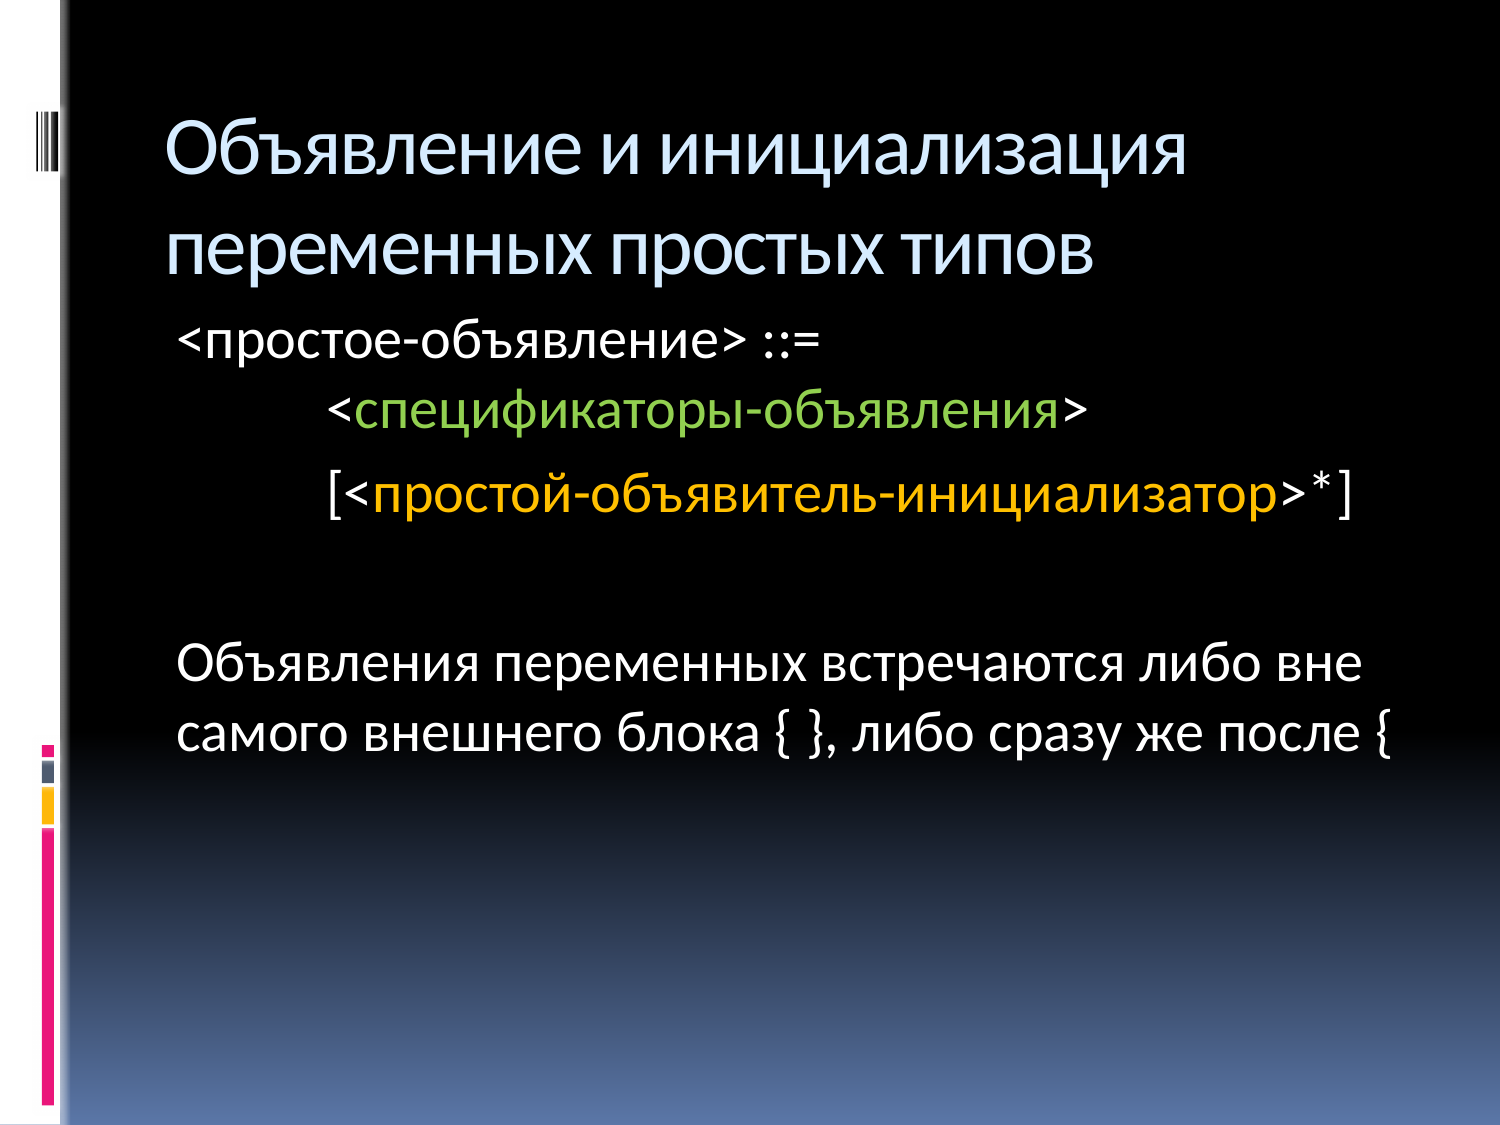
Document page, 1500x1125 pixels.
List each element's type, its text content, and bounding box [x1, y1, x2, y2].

title Объявление и инициализация переменных простых типов [150, 83, 1425, 234]
list <простое-объявление> ::= <спецификаторы-объявления> [<простой-объявитель-инициализатор>*] Объявления переменных встречаются либо вне самого внешнего блока { }, либо сразу же после { [150, 292, 1425, 1043]
